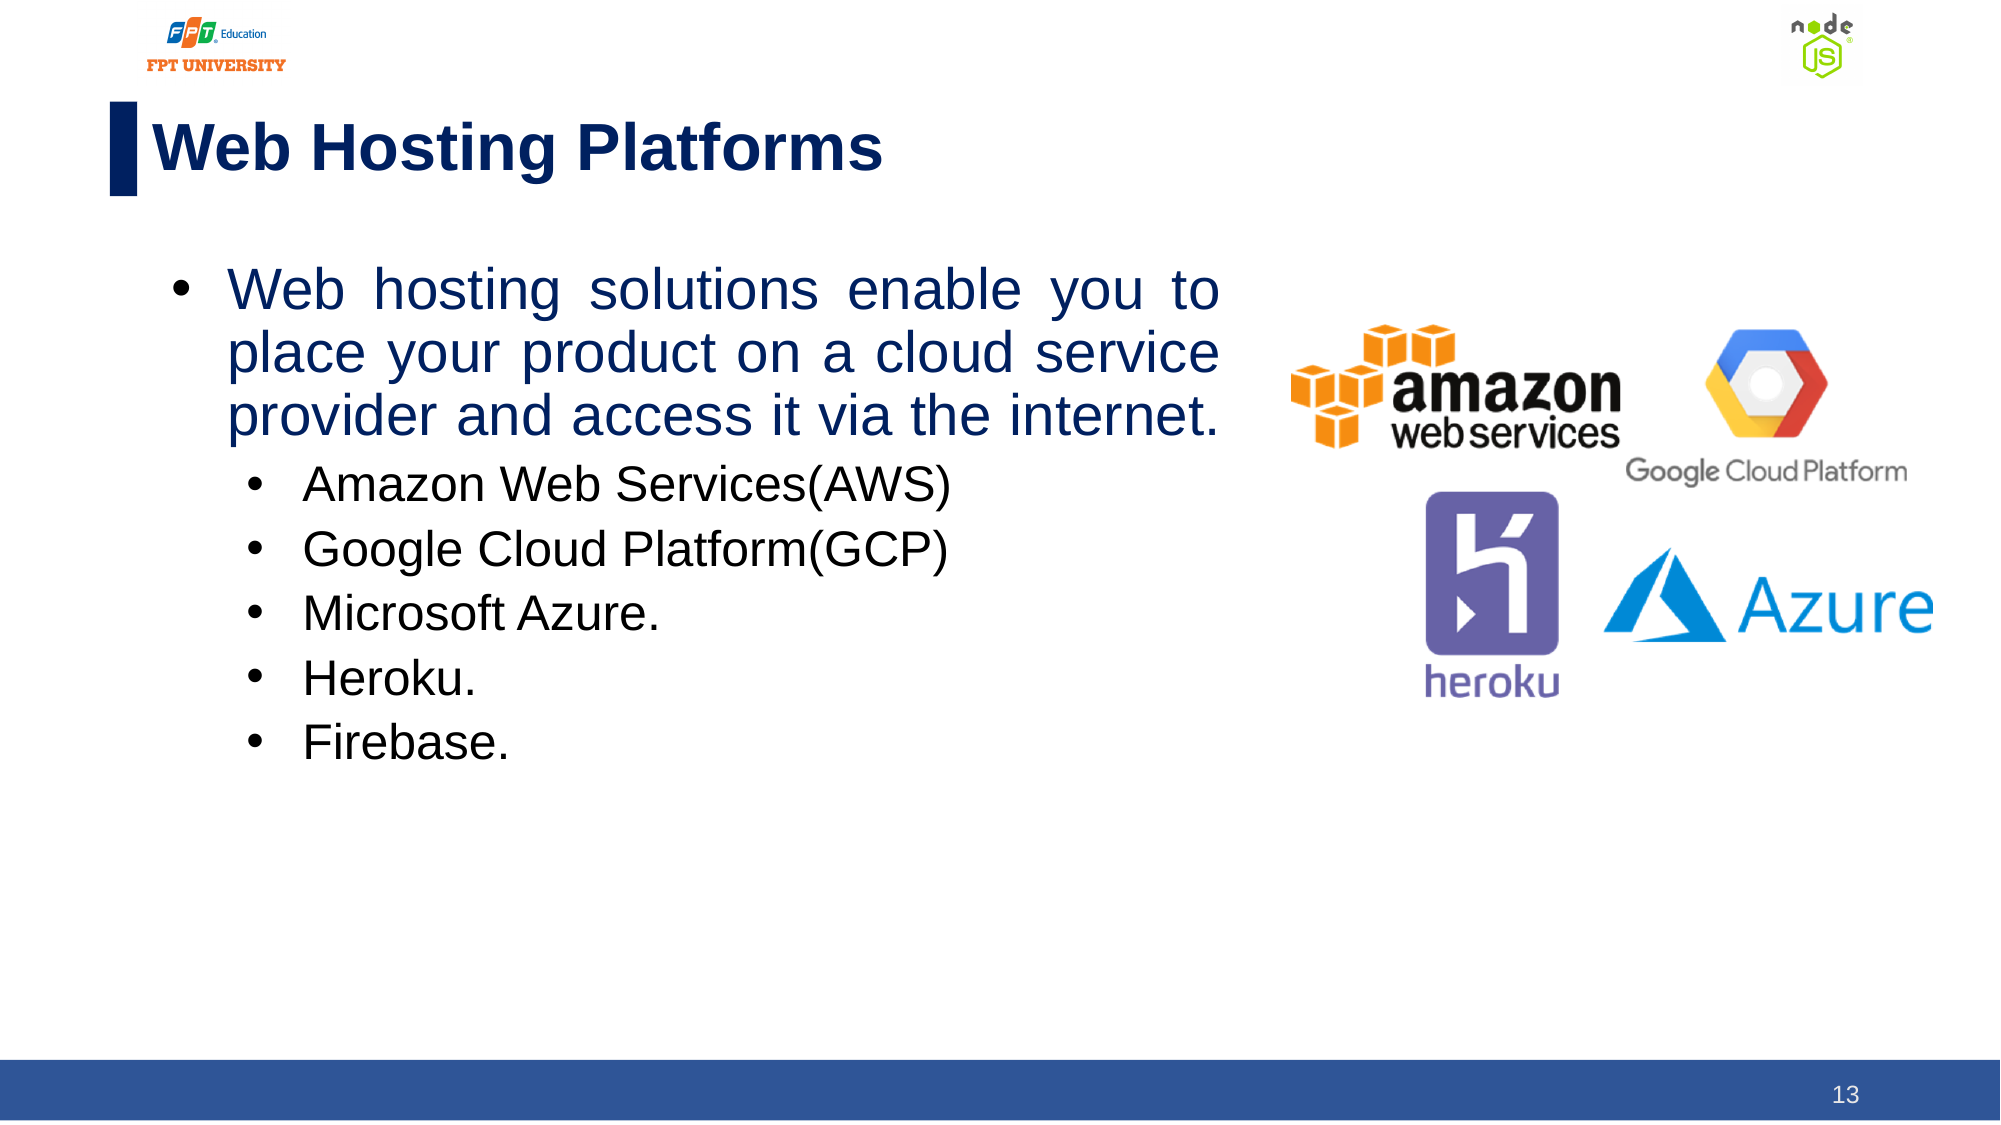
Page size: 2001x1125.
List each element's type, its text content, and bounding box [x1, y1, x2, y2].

list Web hosting solutions enable you to place your product on a cloud service provider and access it via the internet. Amazon Web Services(AWS) Google Cloud Platform(GCP) Microsoft Azure. Heroku. Firebase. [137, 251, 1238, 966]
title Web Hosting Platforms [137, 101, 1650, 197]
slide_number 13 [1424, 1063, 1875, 1123]
picture [137, 1, 291, 86]
picture [1265, 304, 1979, 722]
picture [1781, 4, 1863, 86]
